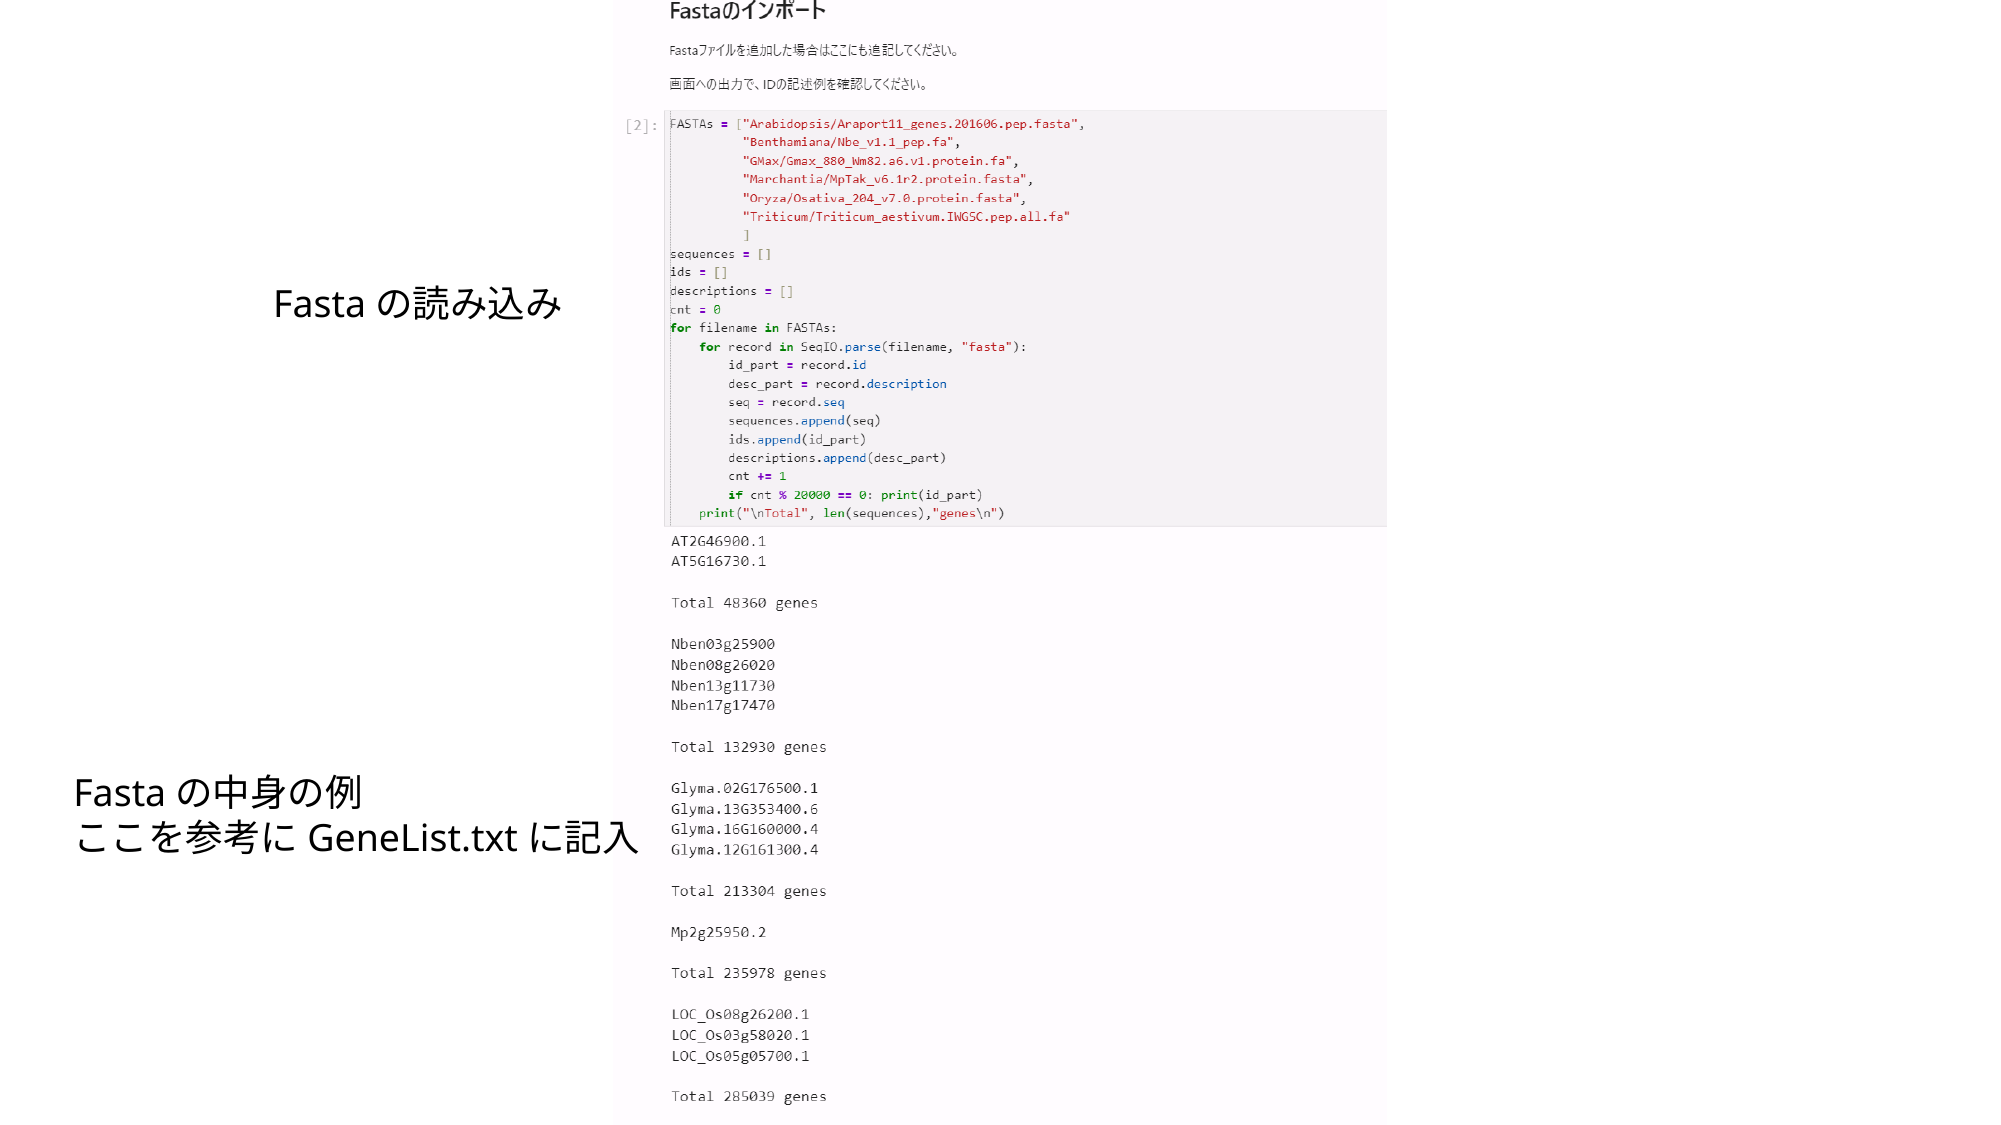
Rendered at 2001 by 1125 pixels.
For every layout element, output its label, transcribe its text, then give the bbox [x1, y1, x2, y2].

text_box Fastaの中身の例 ここを参考にGeneList.txtに記入 [58, 761, 612, 866]
text_box Fastaの読み込み [258, 272, 578, 333]
picture [612, 0, 1387, 1125]
